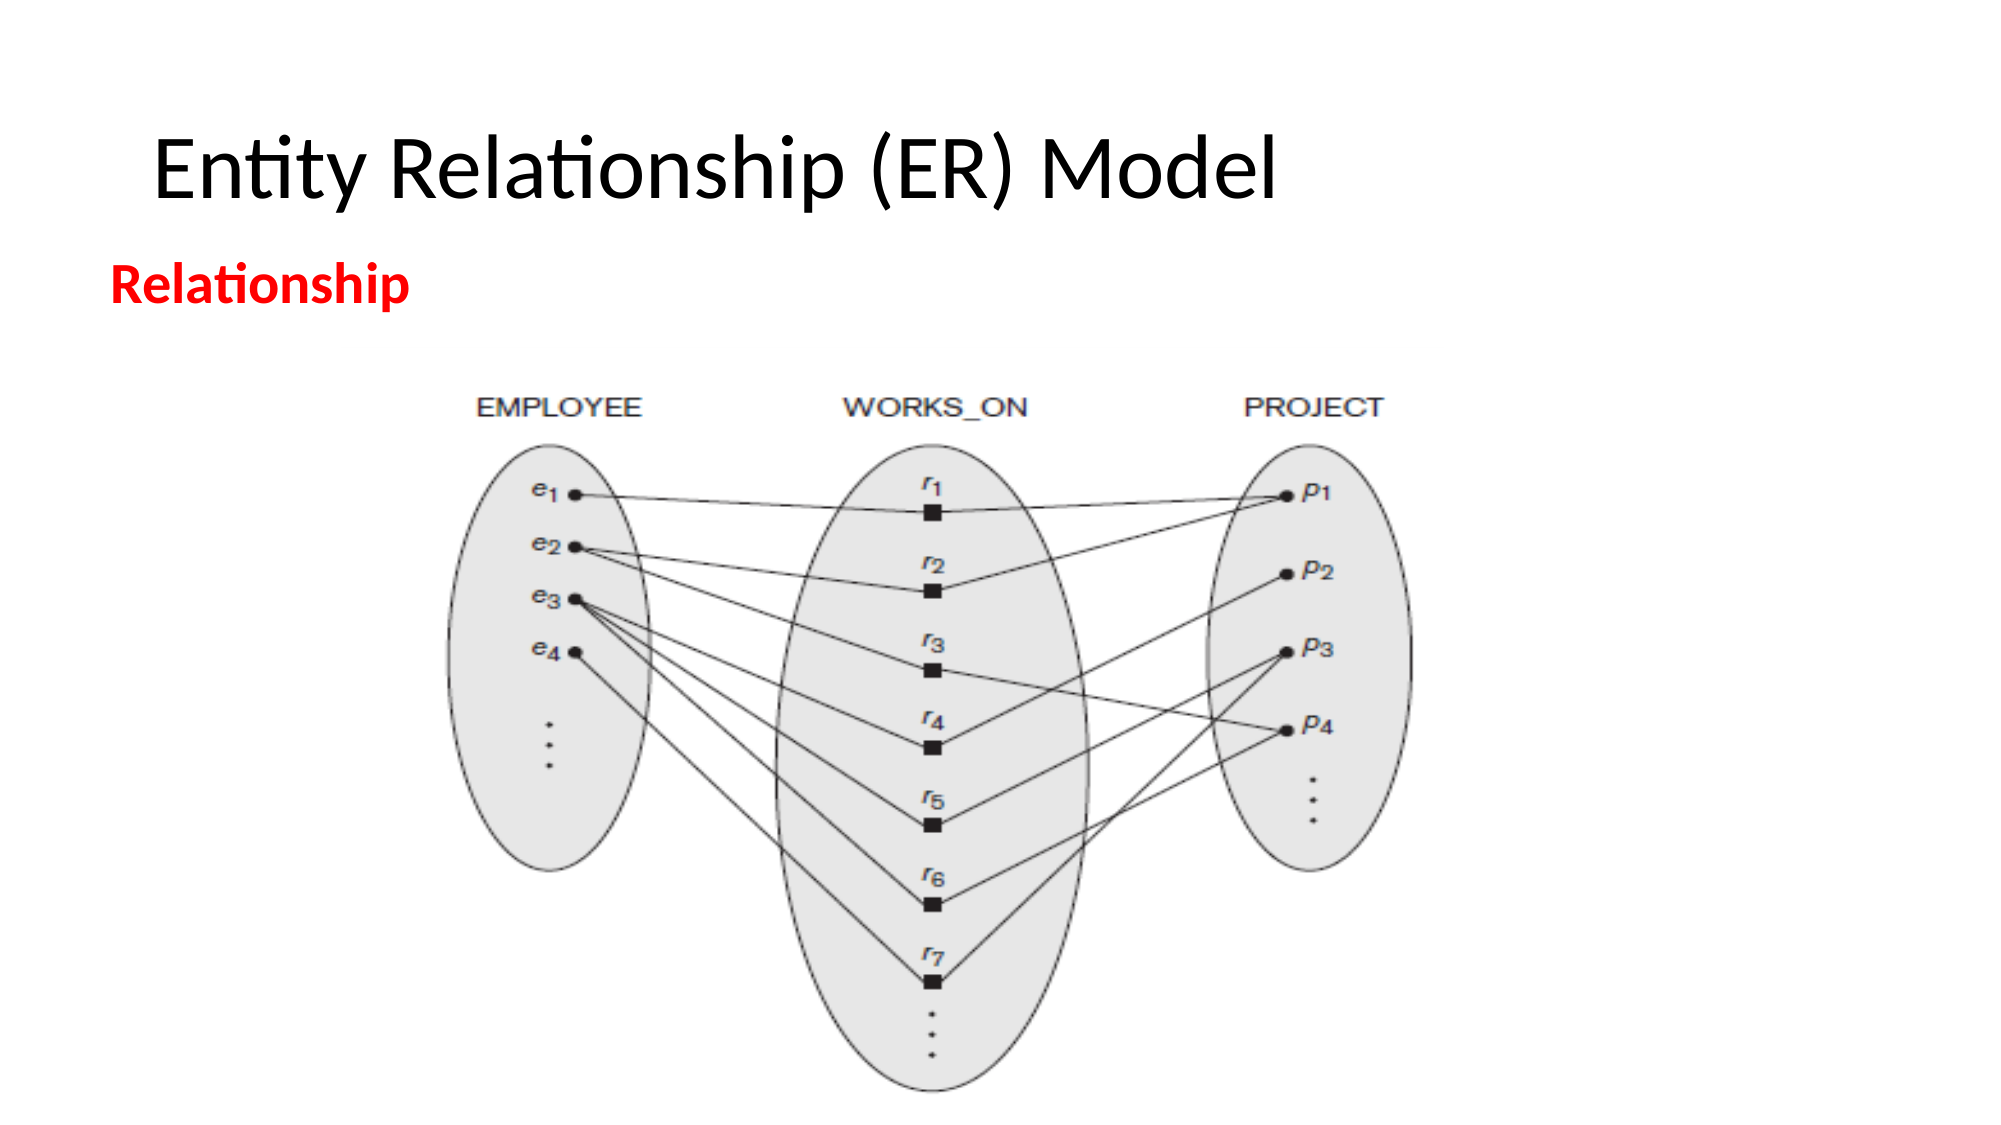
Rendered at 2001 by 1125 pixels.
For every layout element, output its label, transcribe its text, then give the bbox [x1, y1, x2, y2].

title Entity Relationship (ER) Model [137, 59, 1863, 245]
picture [340, 346, 1444, 1111]
list Relationship [95, 245, 1935, 1066]
